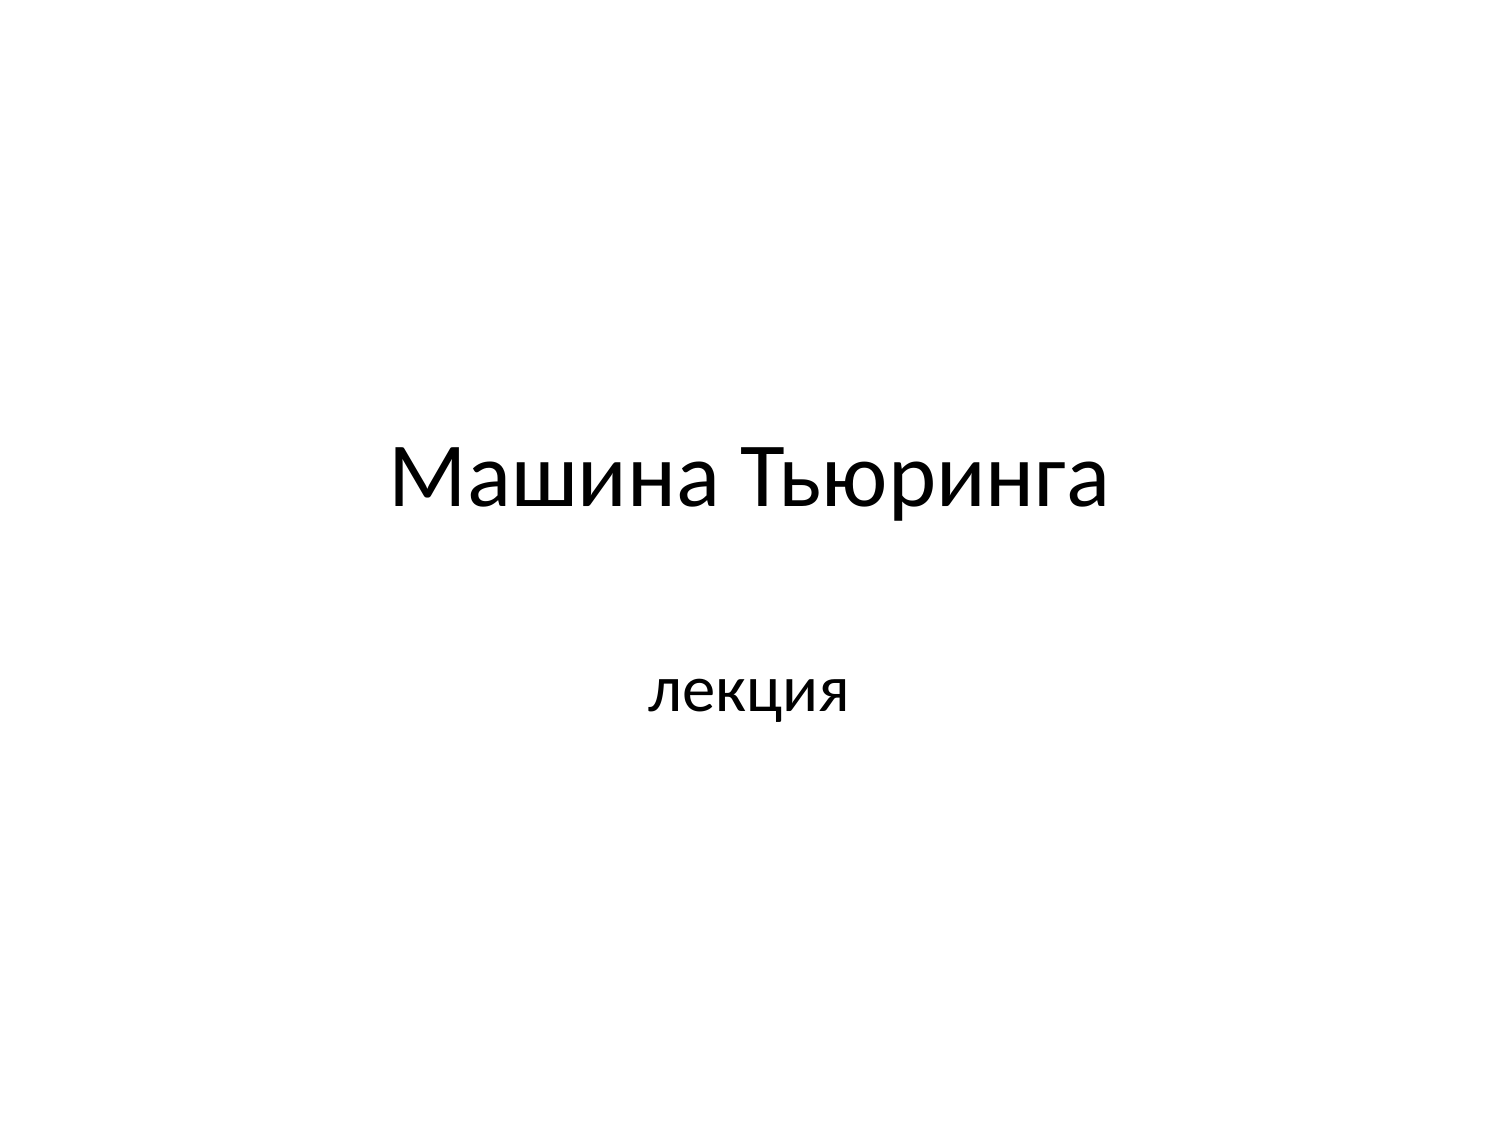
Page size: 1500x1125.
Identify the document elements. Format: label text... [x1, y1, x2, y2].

subtitle лекция [225, 637, 1275, 925]
title Машина Тьюринга [112, 349, 1388, 591]
